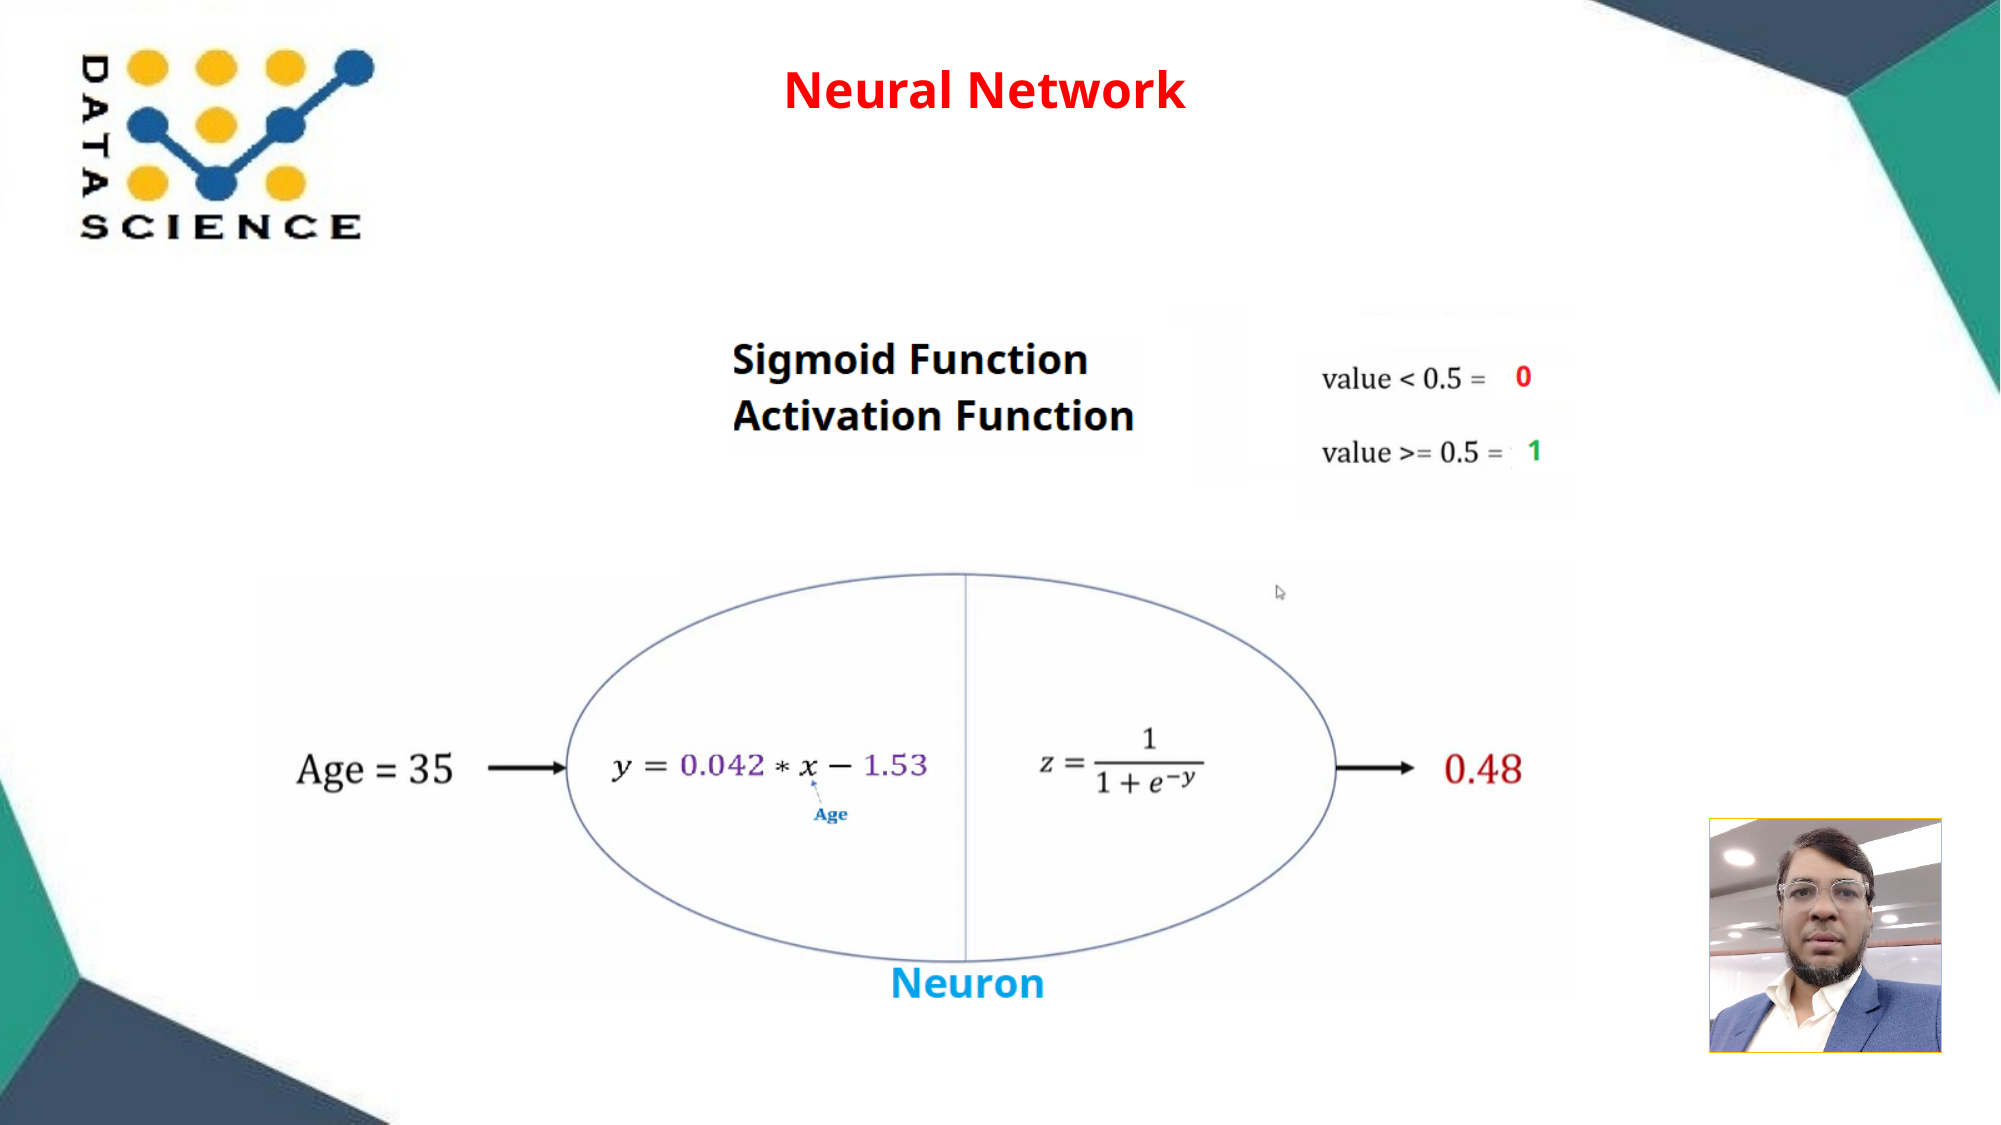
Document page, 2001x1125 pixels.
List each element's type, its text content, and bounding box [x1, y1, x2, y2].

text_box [257, 304, 1571, 1053]
text_box Neural Network [769, 50, 1865, 126]
picture [0, 0, 2001, 1125]
